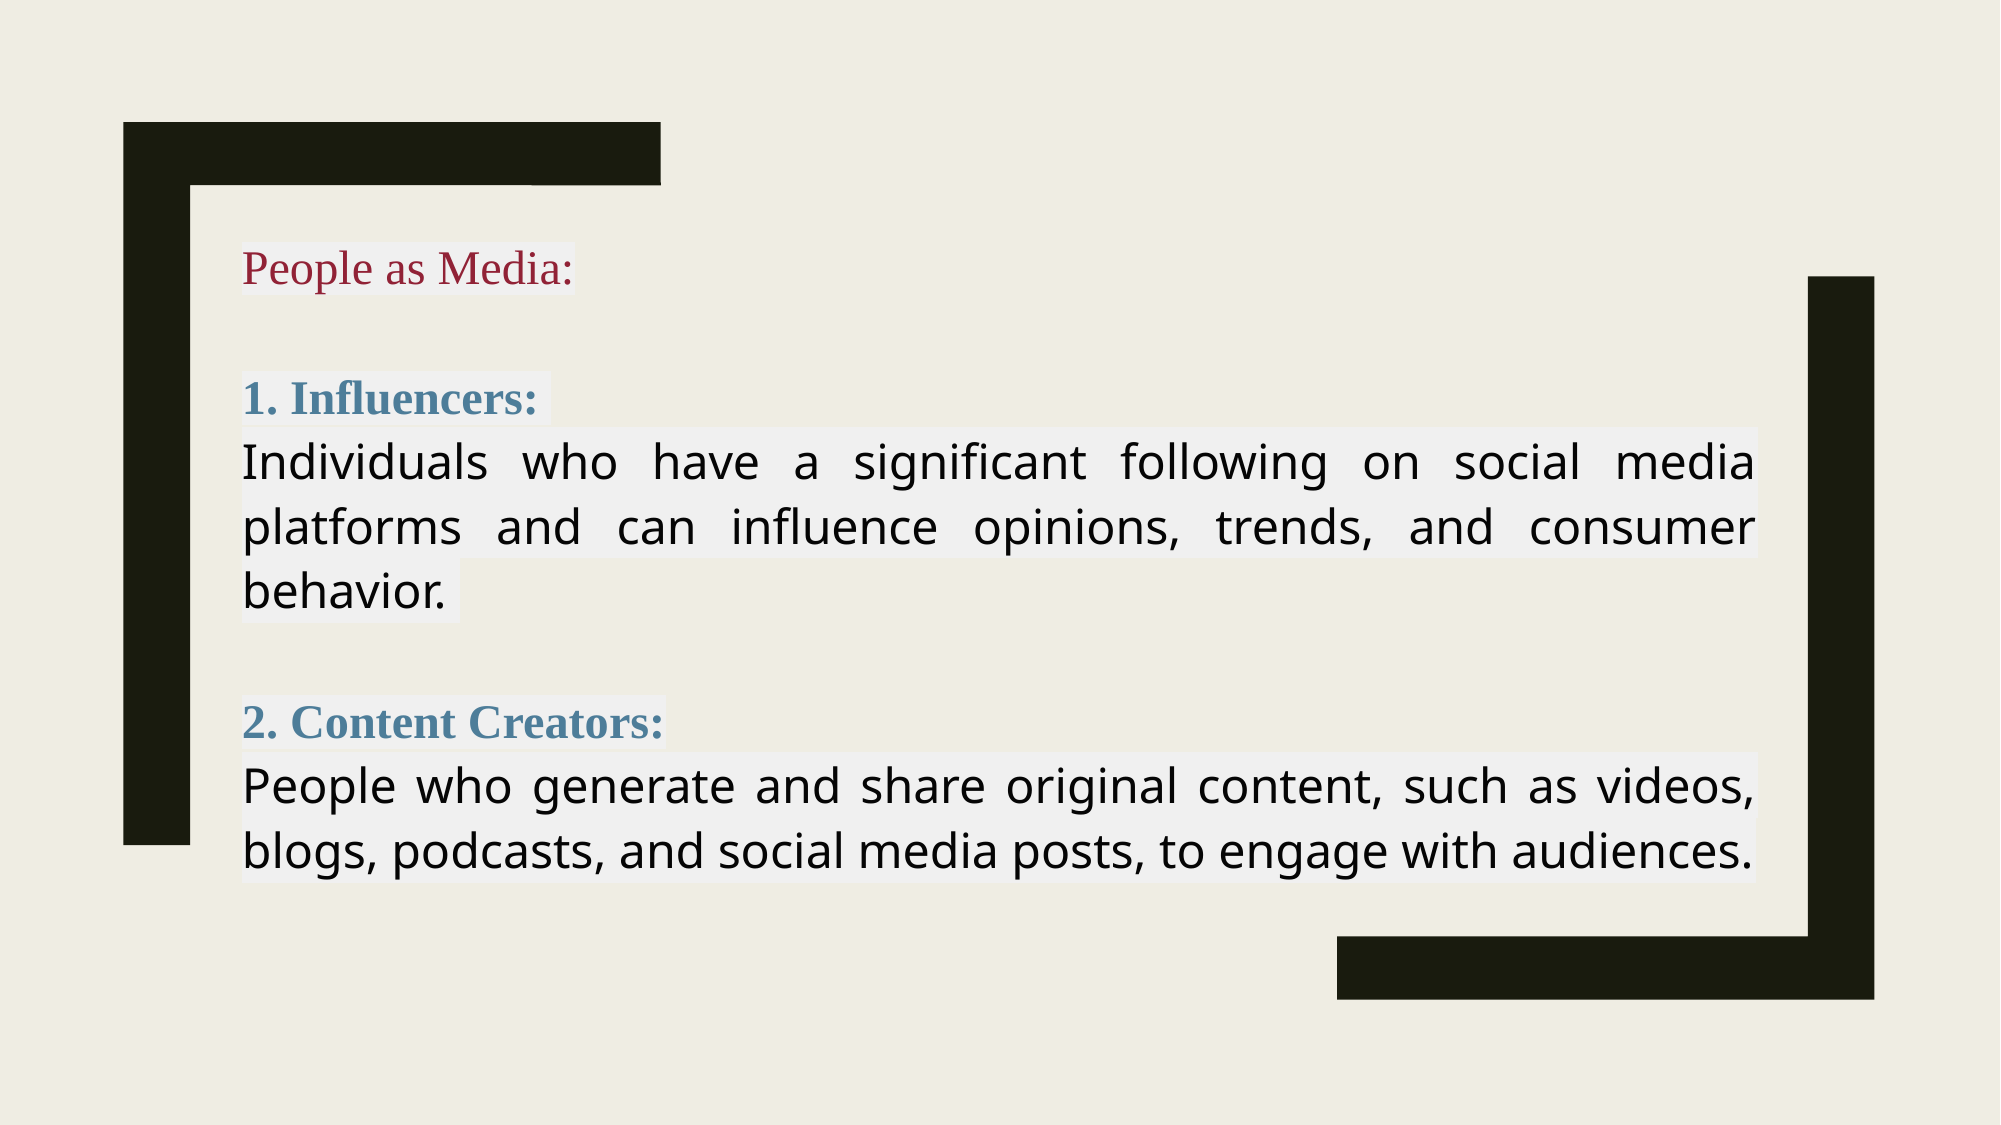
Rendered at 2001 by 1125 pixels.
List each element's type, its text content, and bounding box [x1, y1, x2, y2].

subtitle People as Media: 1. Influencers: Individuals who have a significant following on social media platforms and can influence opinions, trends, and consumer behavior. 2. Content Creators: People who generate and share original content, such as videos, blogs, podcasts, and social media posts, to engage with audiences. [226, 221, 1774, 903]
